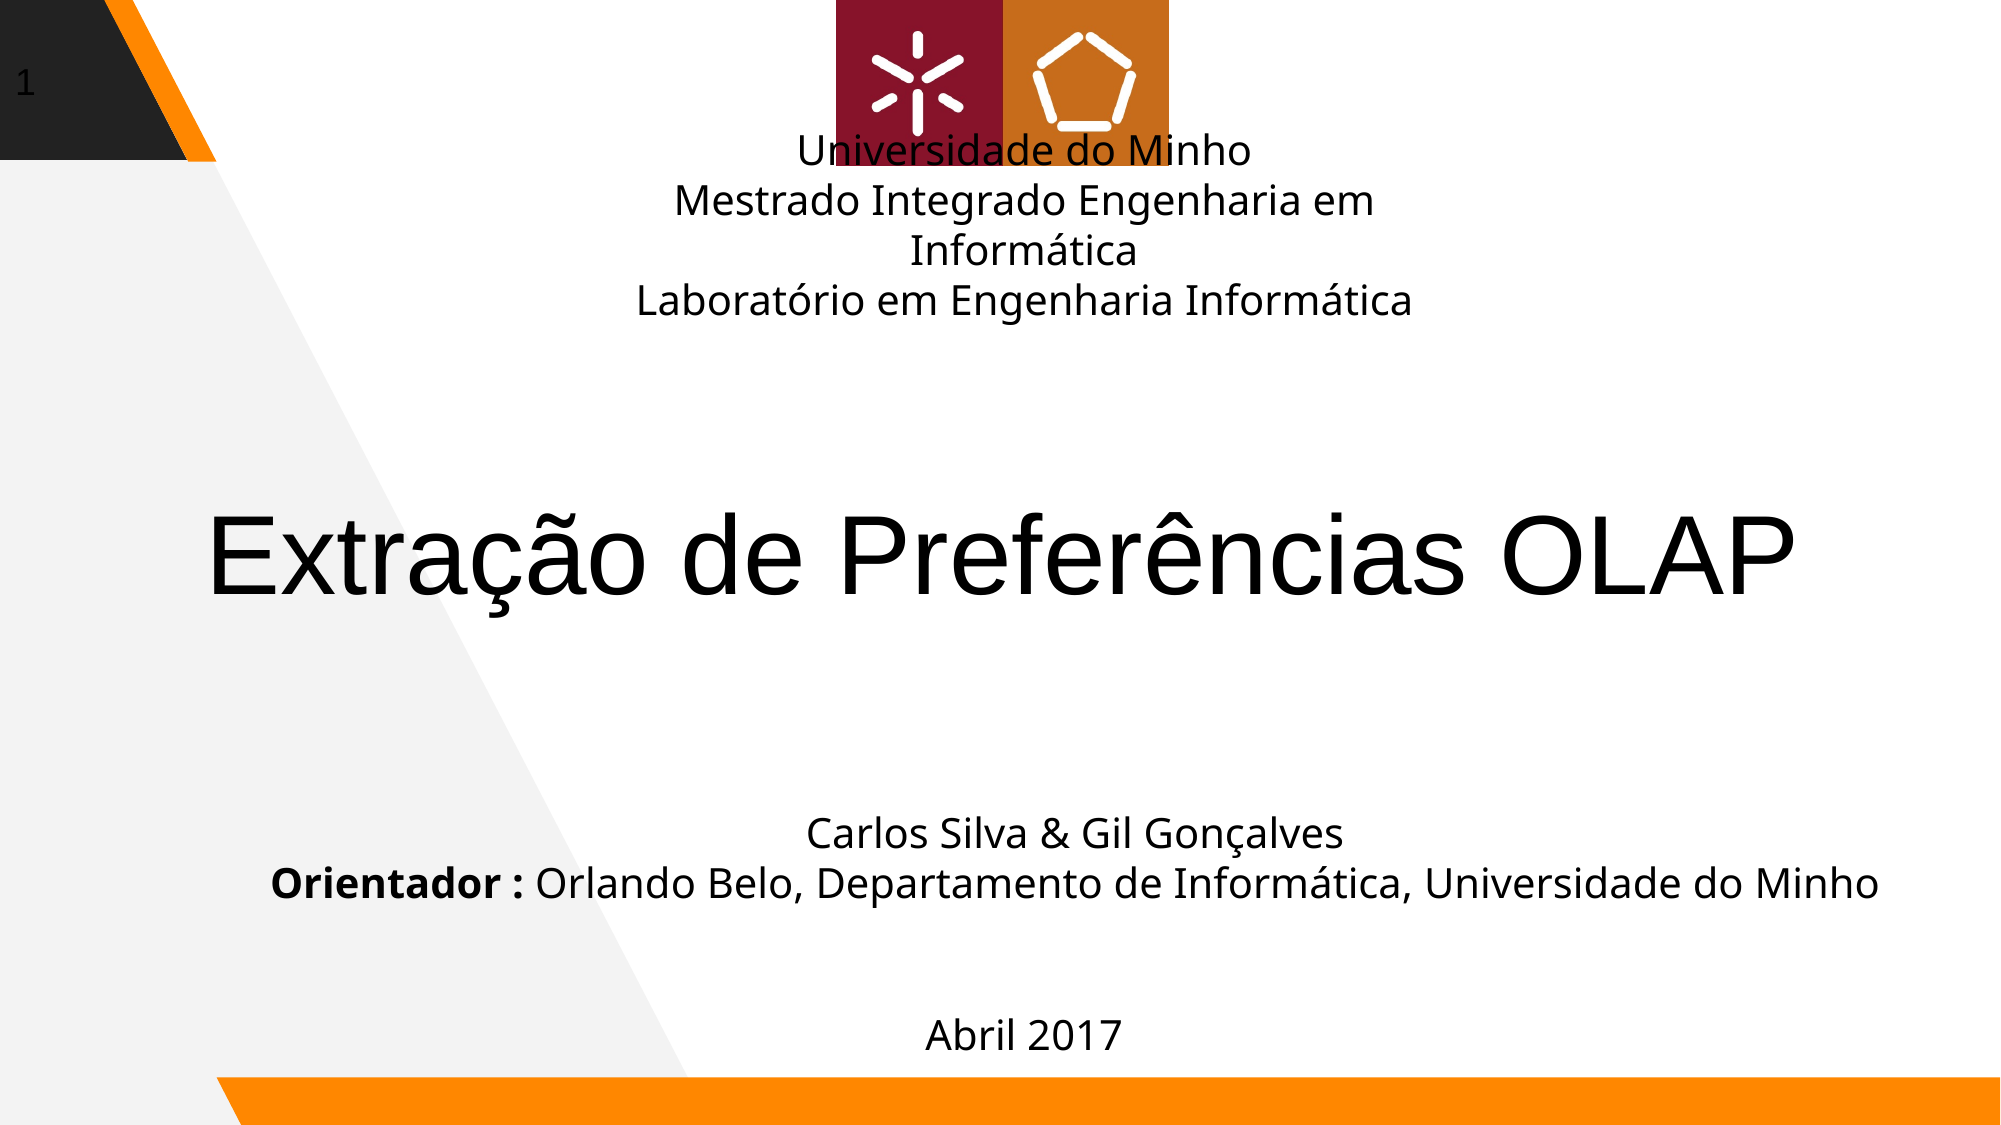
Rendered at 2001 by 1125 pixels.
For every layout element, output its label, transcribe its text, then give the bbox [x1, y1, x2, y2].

text_box Extração de Preferências OLAP [182, 467, 1824, 638]
text_box Universidade do Minho Mestrado Integrado Engenharia em Informática Laboratório em Engenharia Informática [571, 165, 1478, 344]
text_box Carlos Silva & Gil Gonçalves Orientador : Orlando Belo, Departamento de Informática, Universidade do Minho [182, 747, 1979, 927]
picture [836, 0, 1169, 166]
slide_number 1 [0, 0, 131, 160]
text_box Abril 2017 [904, 980, 1144, 1079]
